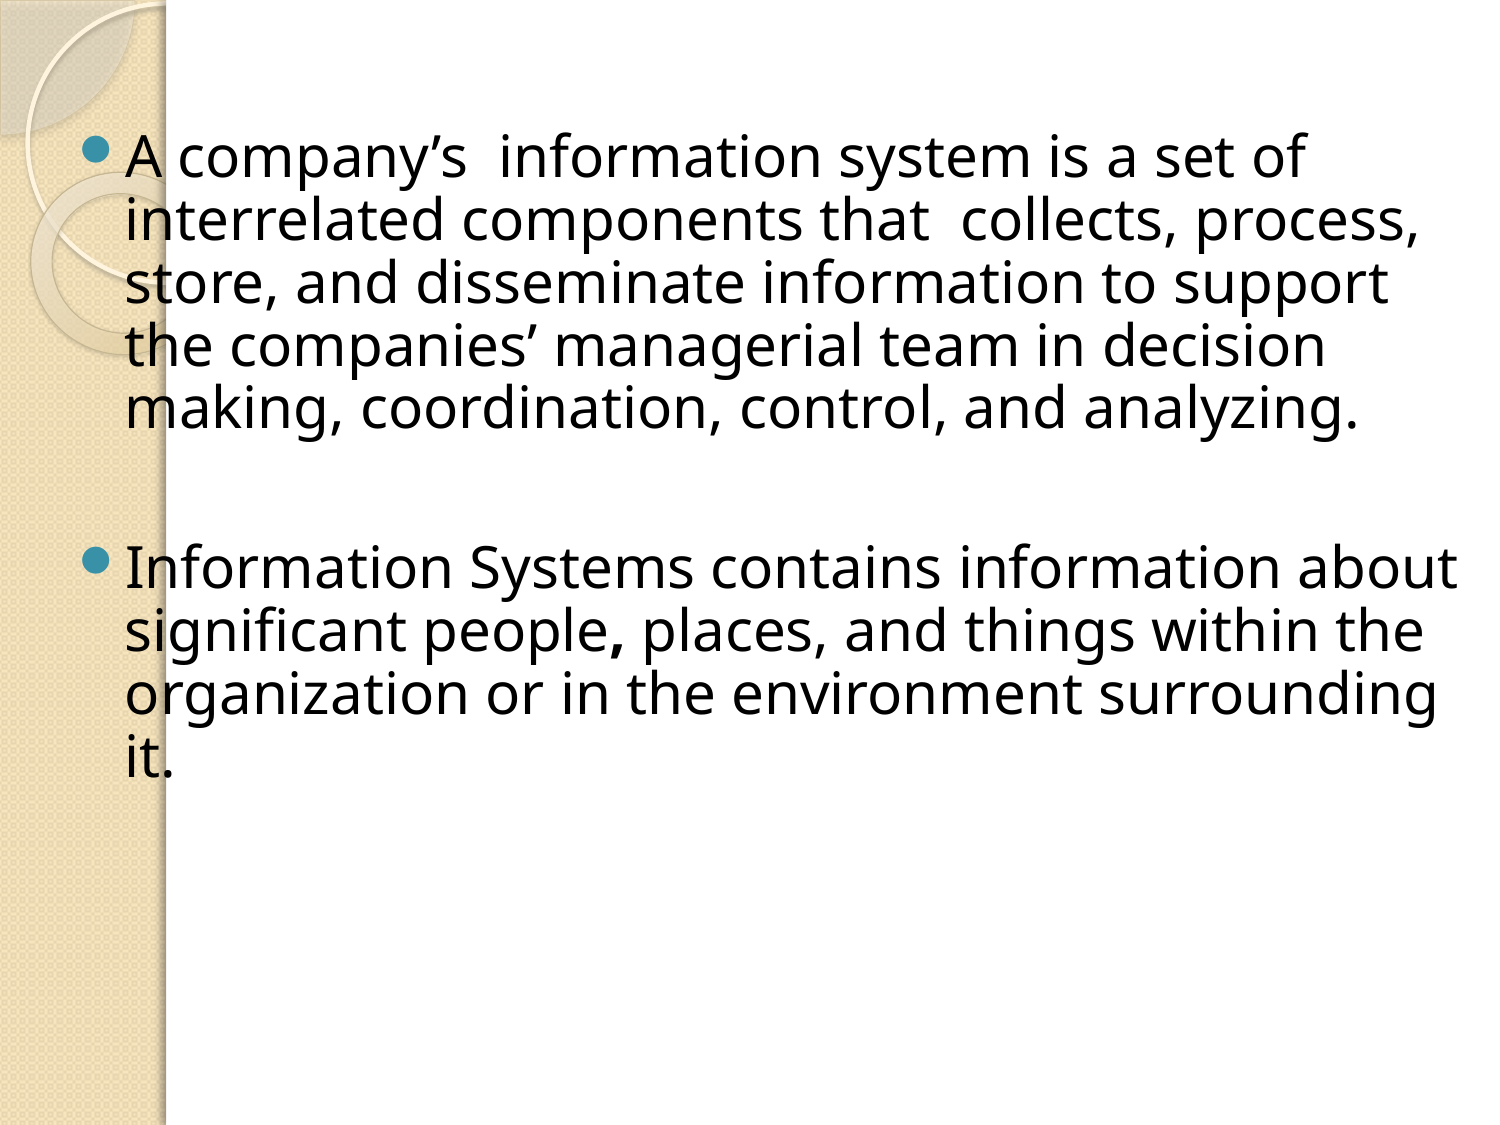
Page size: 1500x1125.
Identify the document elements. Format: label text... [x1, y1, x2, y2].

list A company’s information system is a set of interrelated components that collects, process, store, and disseminate information to support the companies’ managerial team in decision making, coordination, control, and analyzing. Information Systems contains information about significant people, places, and things within the organization or in the environment surrounding it. [50, 37, 1500, 1088]
